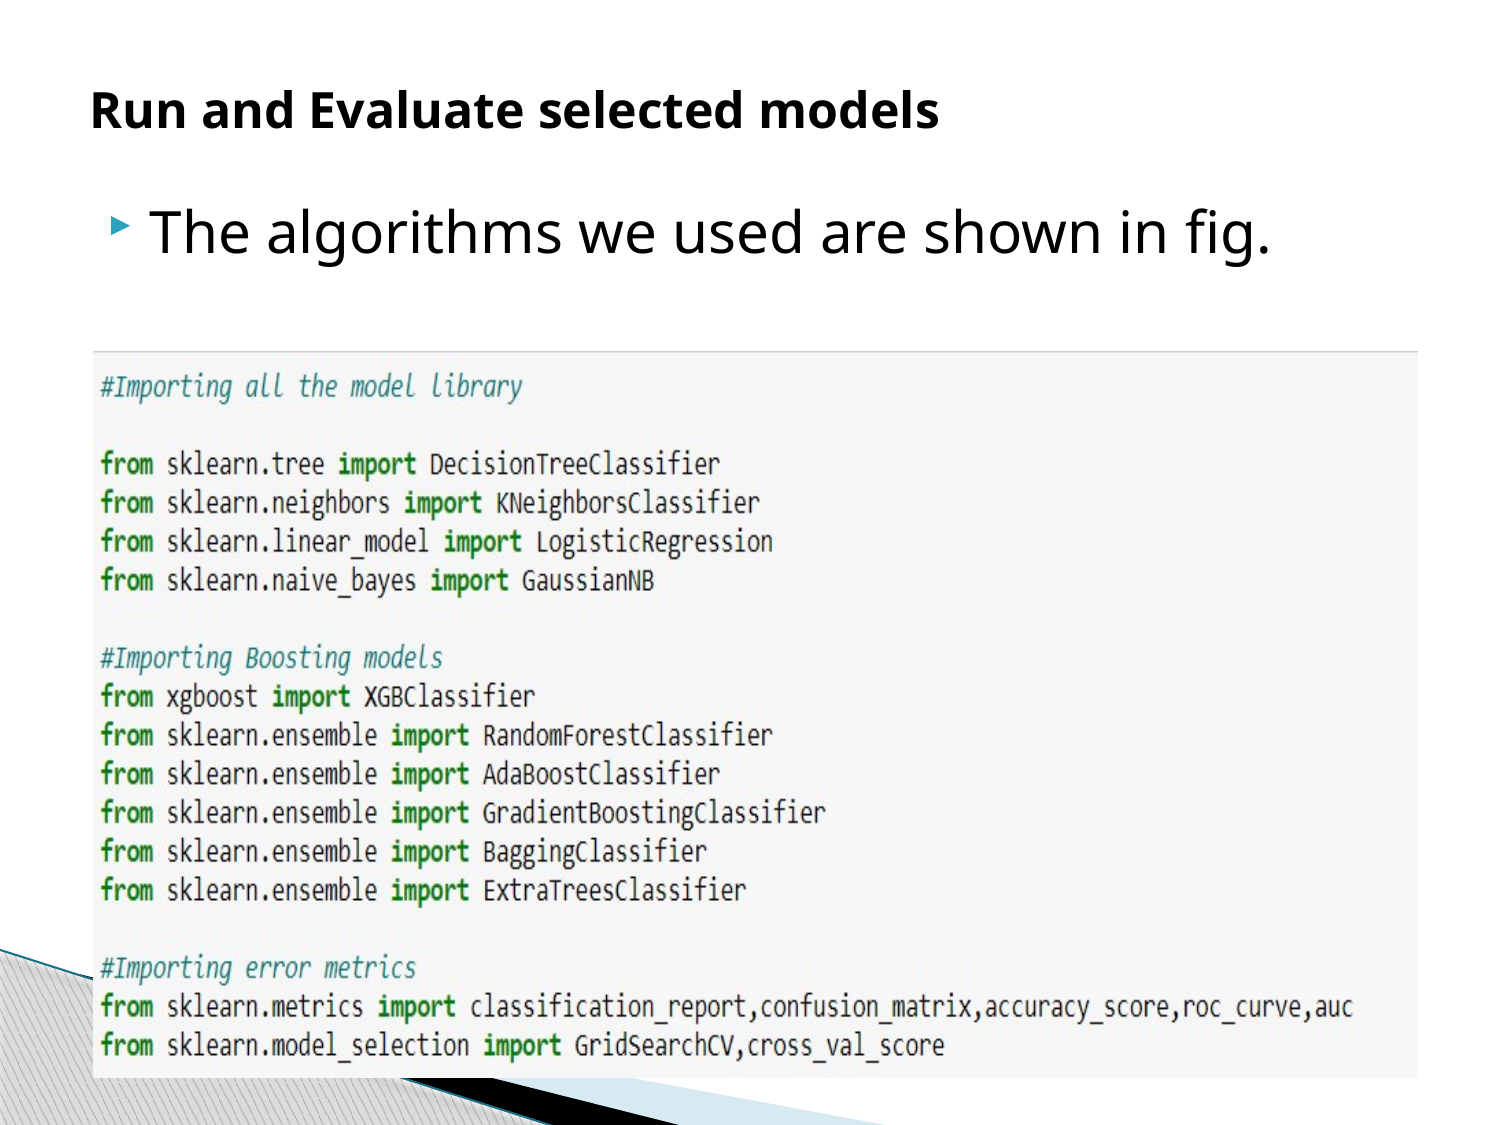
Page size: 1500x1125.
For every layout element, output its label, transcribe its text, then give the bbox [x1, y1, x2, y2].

list The algorithms we used are shown in fig. [75, 233, 1425, 986]
picture [93, 351, 1419, 1079]
title Run and Evaluate selected models [75, 45, 1425, 233]
